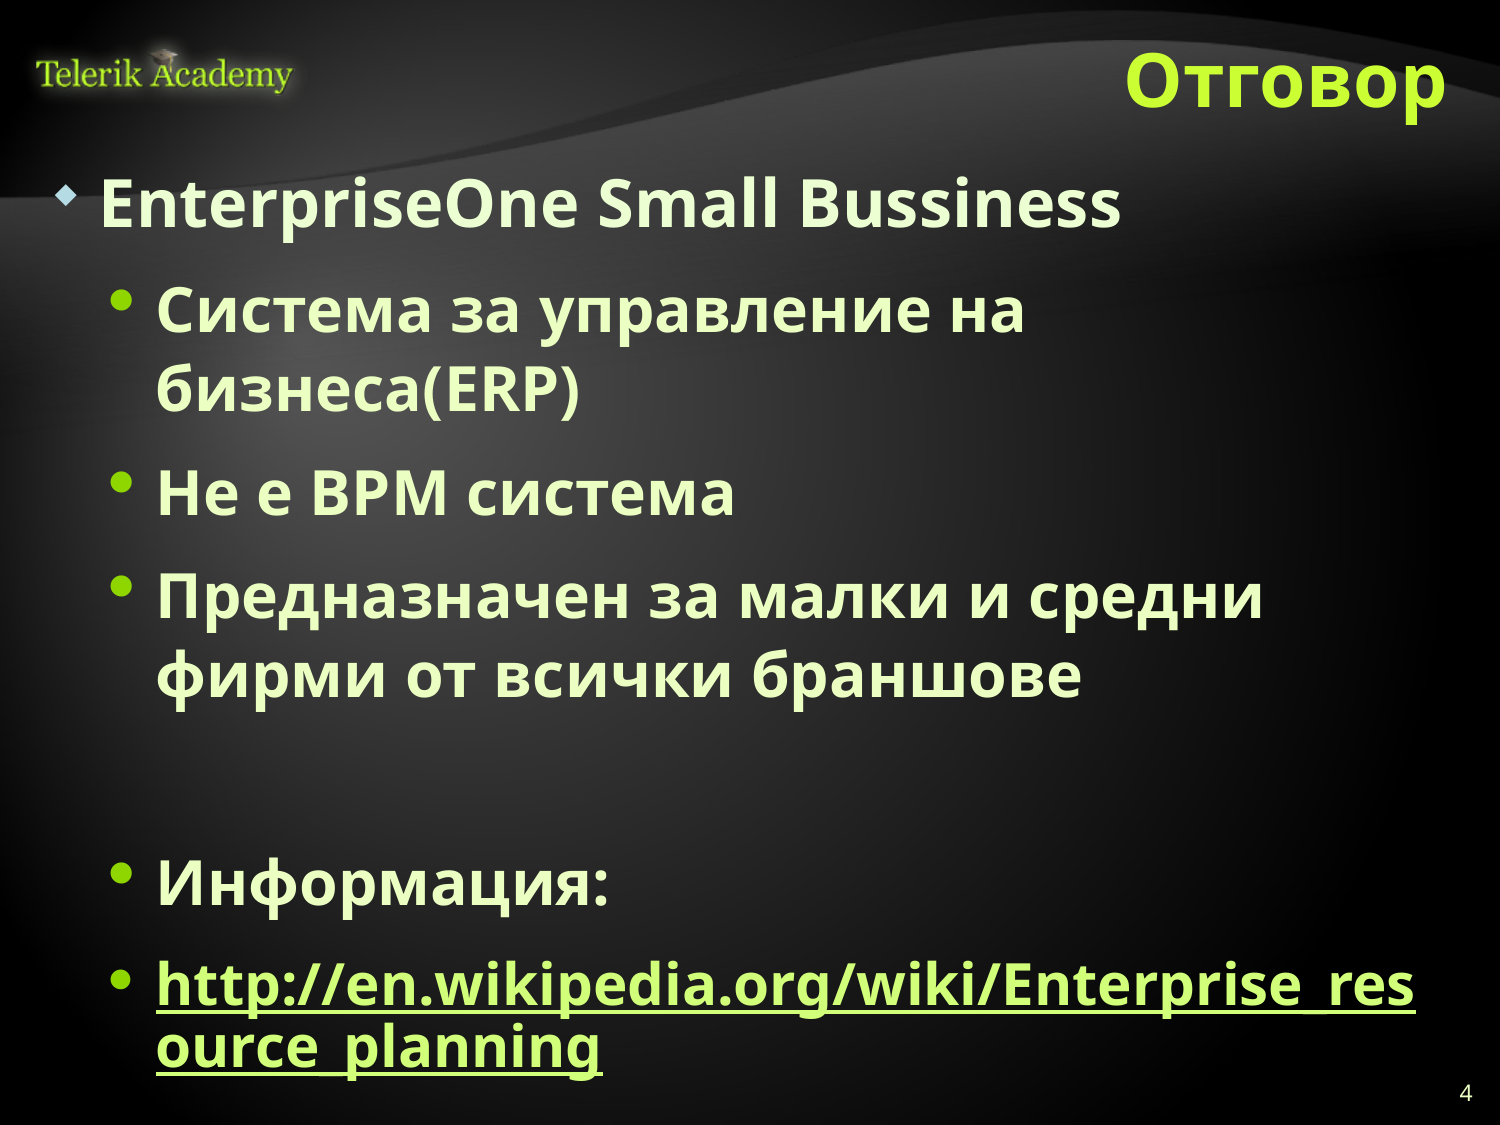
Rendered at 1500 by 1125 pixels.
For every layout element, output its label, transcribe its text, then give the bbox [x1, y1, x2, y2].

slide_number 4 [1412, 1074, 1488, 1113]
title Отговор [300, 12, 1463, 149]
list EnterpriseOne Small Bussiness Система за управление на бизнеса(ERP) Не е BPM система Предназначен за малки и средни фирми от всички браншове Информация: http://en.wikipedia.org/wiki/Enterprise_resource_planning [37, 149, 1463, 1100]
picture [0, 0, 1500, 1125]
